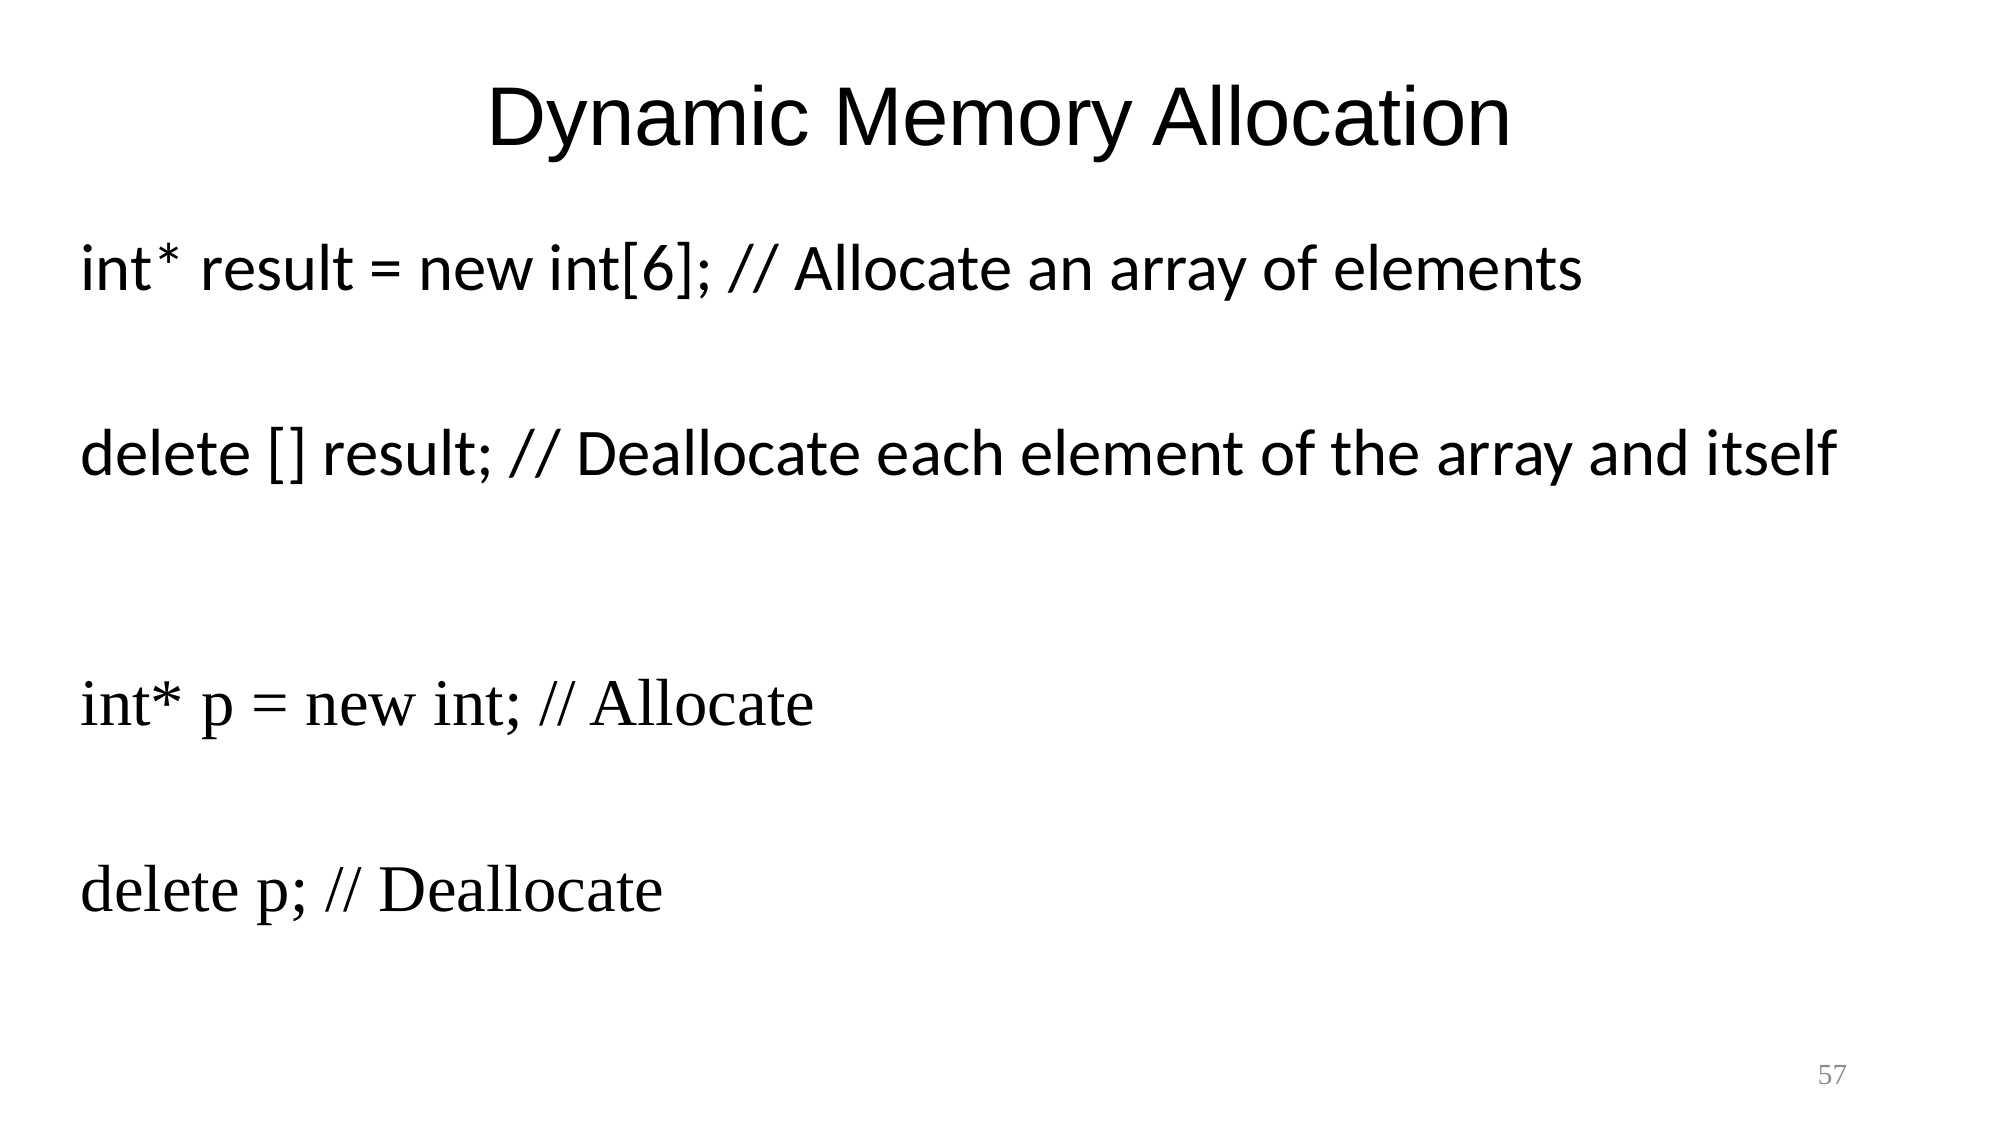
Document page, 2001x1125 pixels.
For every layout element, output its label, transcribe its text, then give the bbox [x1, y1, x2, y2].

title Dynamic Memory Allocation [0, 64, 2000, 172]
text_box int* p = new int; // Allocate delete p; // Deallocate [65, 650, 1947, 989]
slide_number 57 [1412, 1042, 1863, 1103]
list int* result = new int[6]; // Allocate an array of elements delete [] result; // Deallocate each element of the array and itself [65, 224, 1947, 563]
